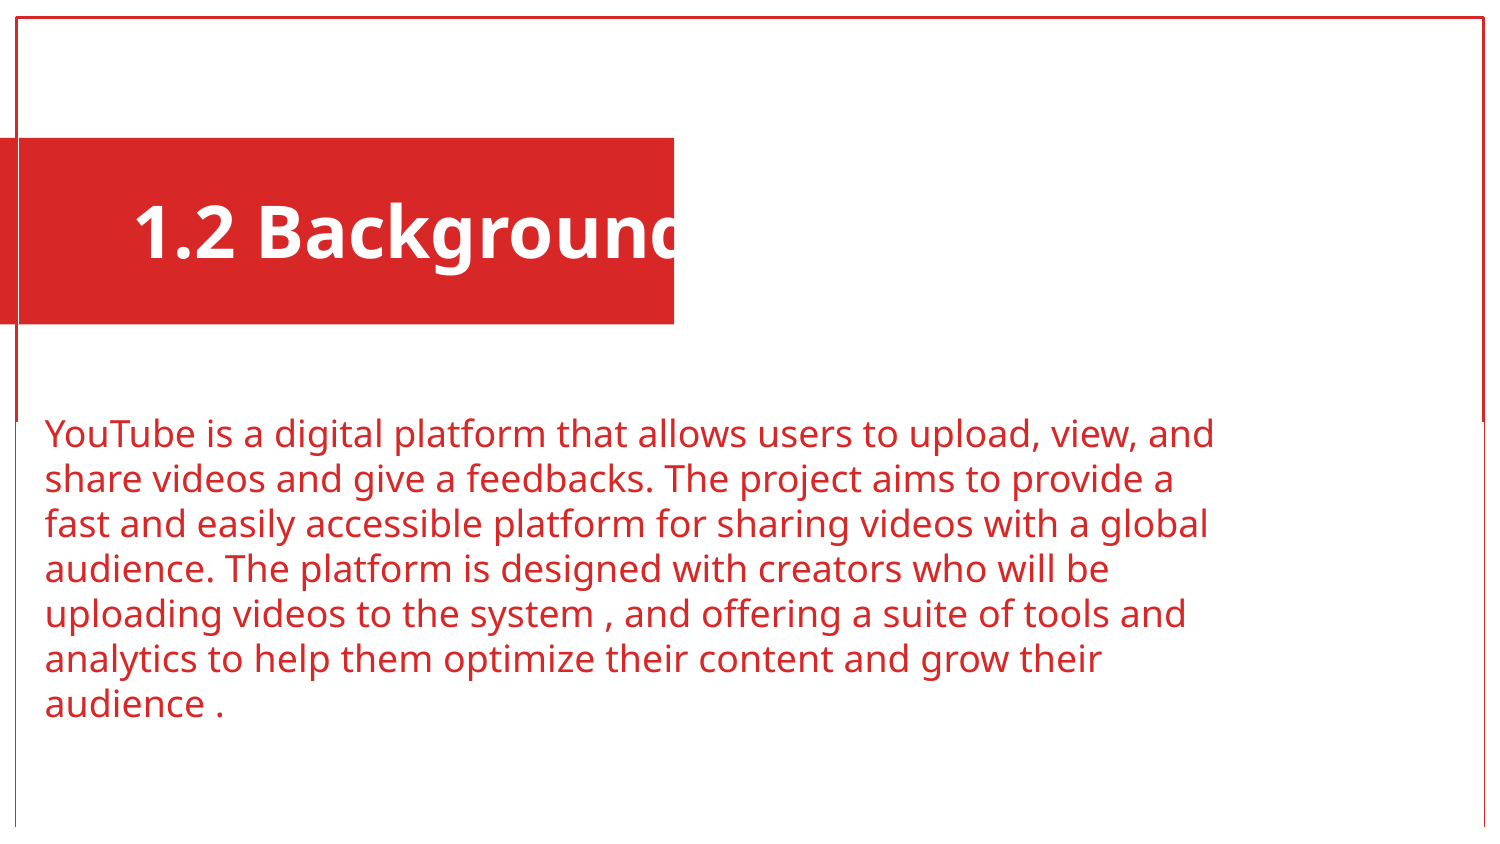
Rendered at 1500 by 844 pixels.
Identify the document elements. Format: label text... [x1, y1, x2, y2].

subtitle YouTube is a digital platform that allows users to upload, view, and share videos and give a feedbacks. The project aims to provide a fast and easily accessible platform for sharing videos with a global audience. The platform is designed with creators who will be uploading videos to the system , and offering a suite of tools and analytics to help them optimize their content and grow their audience . [29, 388, 1252, 791]
title 1.2 Background [116, 170, 746, 265]
